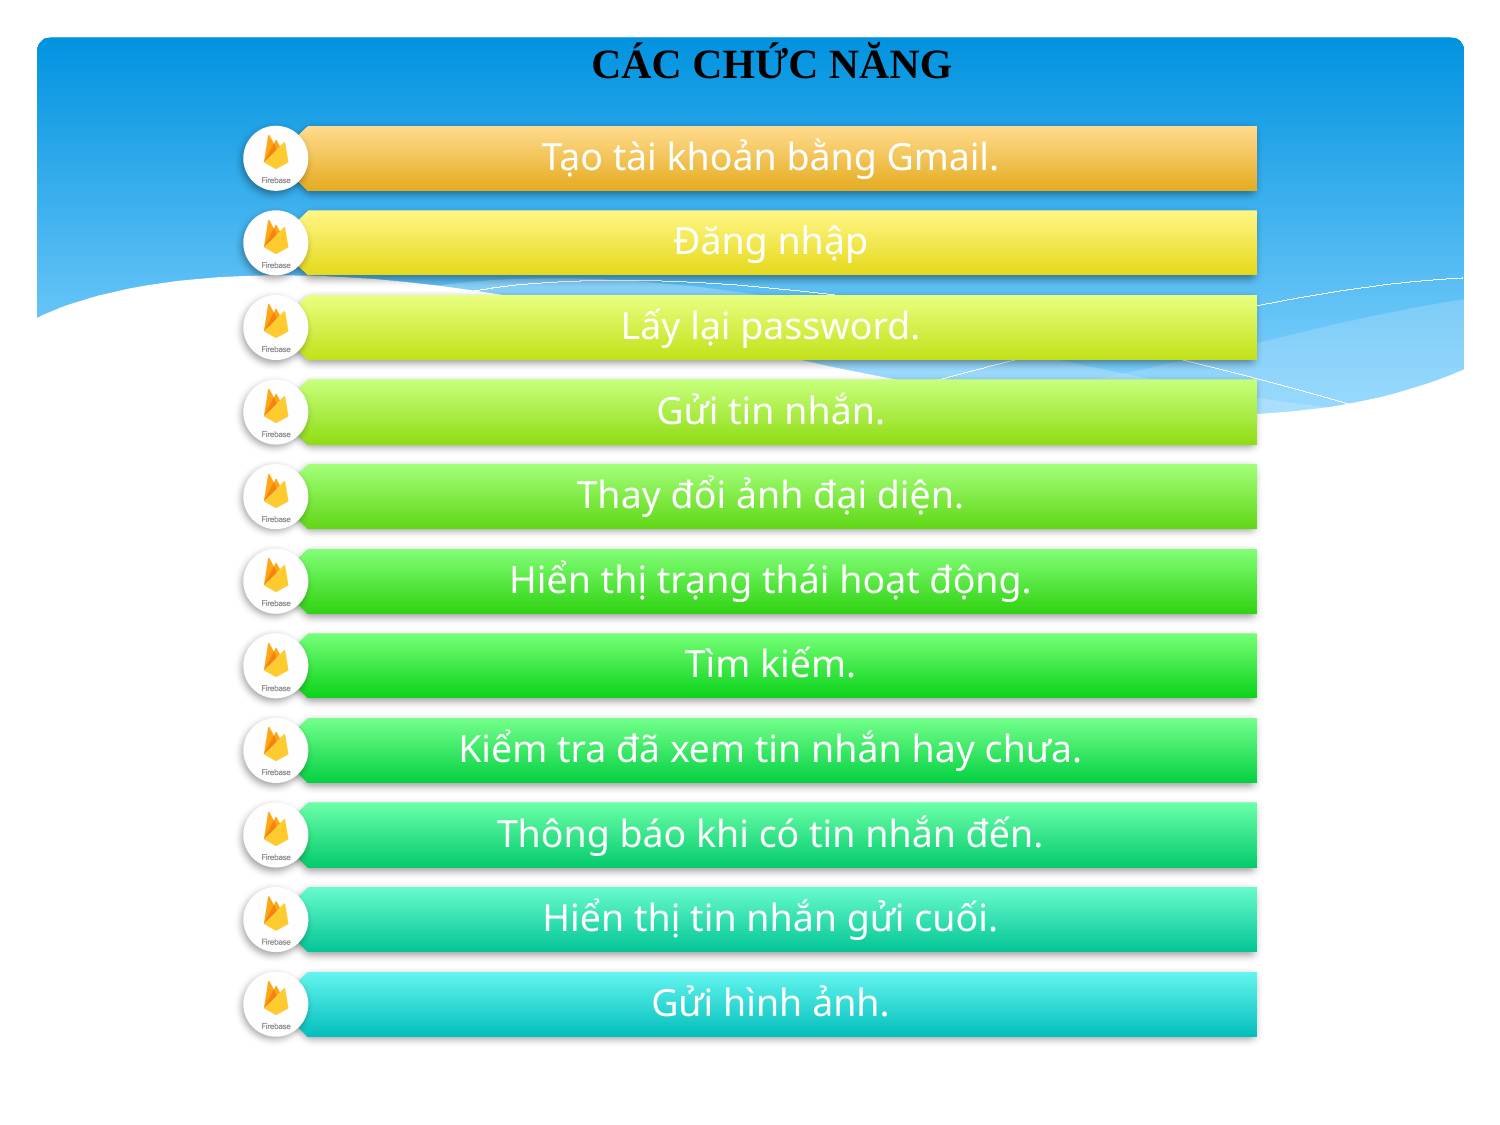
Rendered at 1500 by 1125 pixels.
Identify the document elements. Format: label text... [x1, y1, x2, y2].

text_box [12, 124, 1488, 1038]
text_box CÁC CHỨC NĂNG [576, 29, 968, 94]
